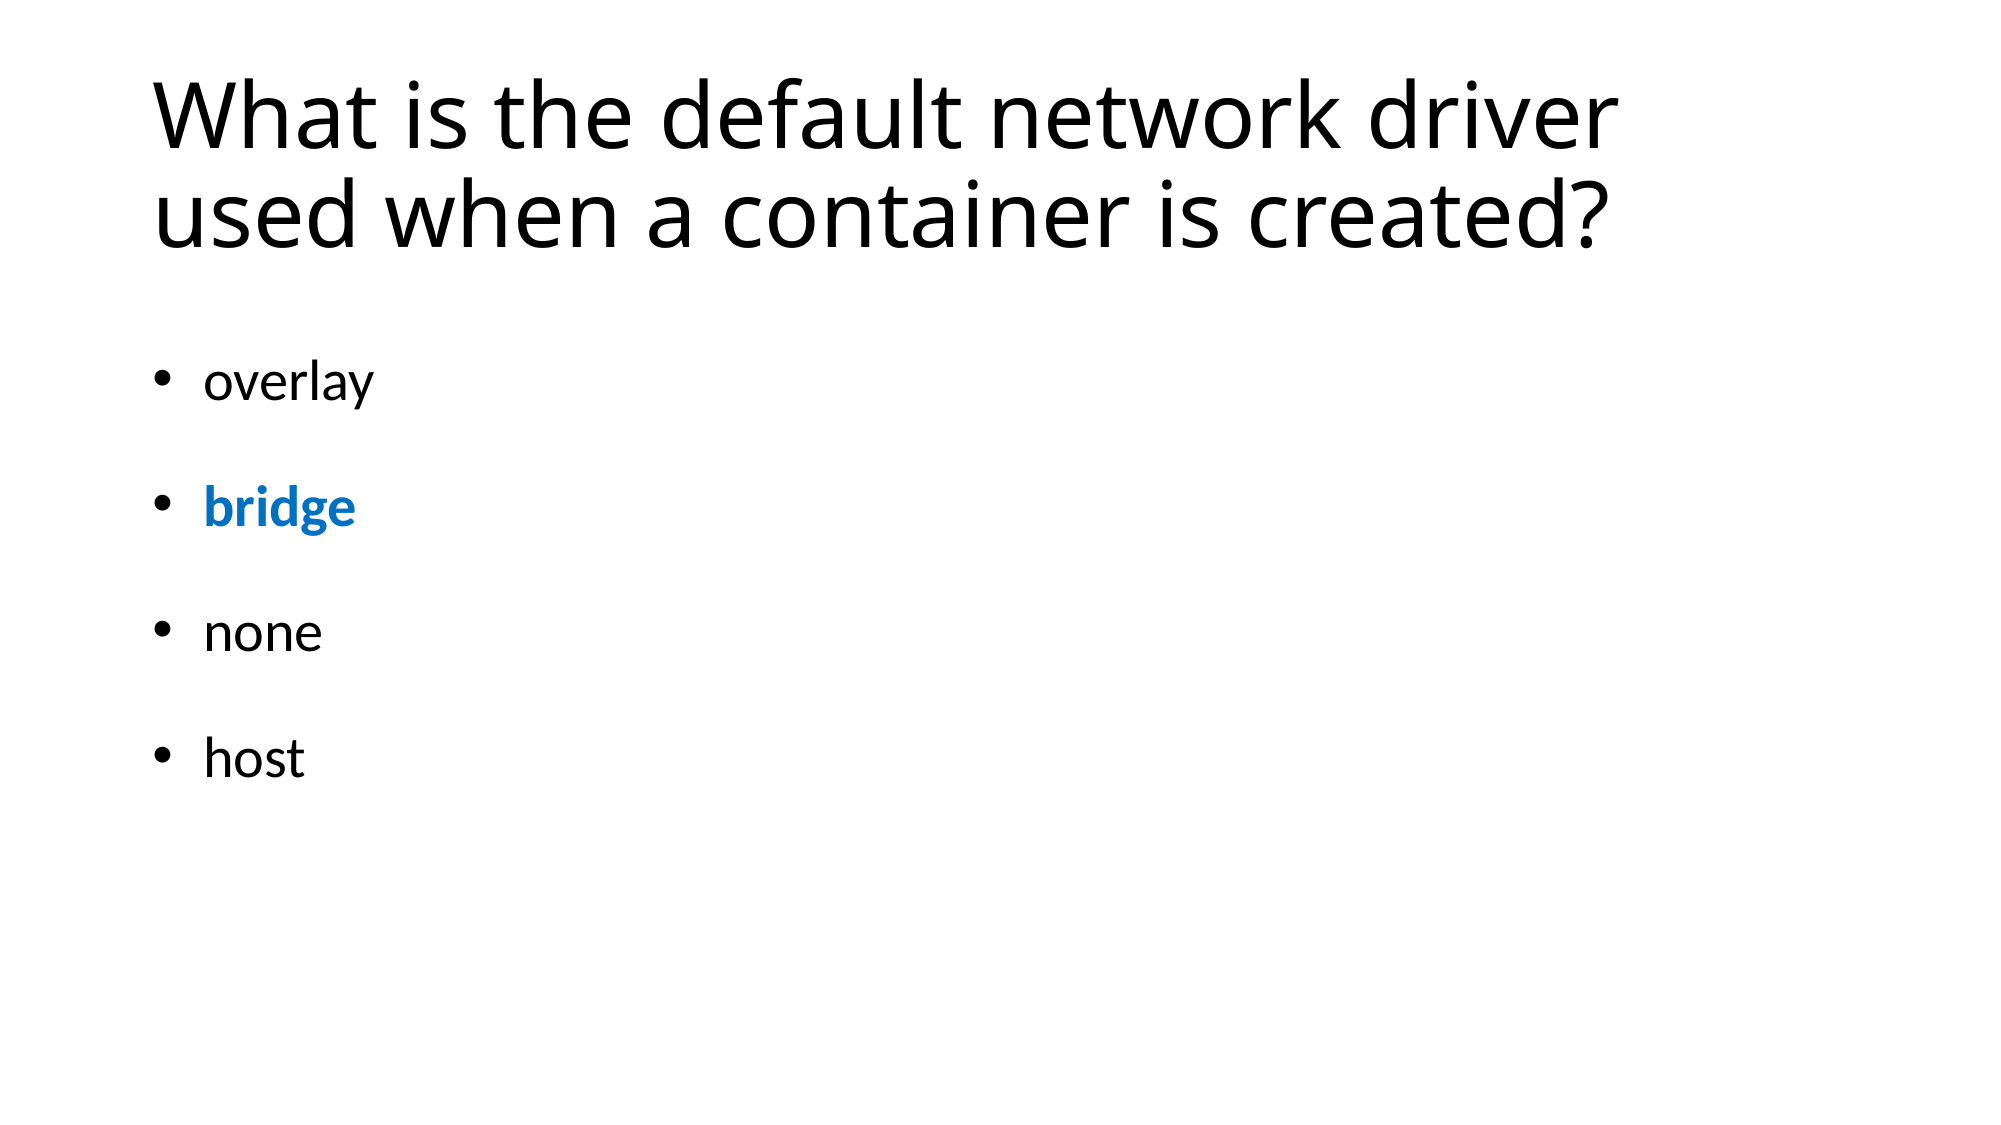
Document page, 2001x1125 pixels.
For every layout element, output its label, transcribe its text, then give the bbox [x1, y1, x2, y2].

list overlay bridge none host [137, 299, 1863, 1014]
title What is the default network driver used when a container is created? [137, 59, 1863, 278]
